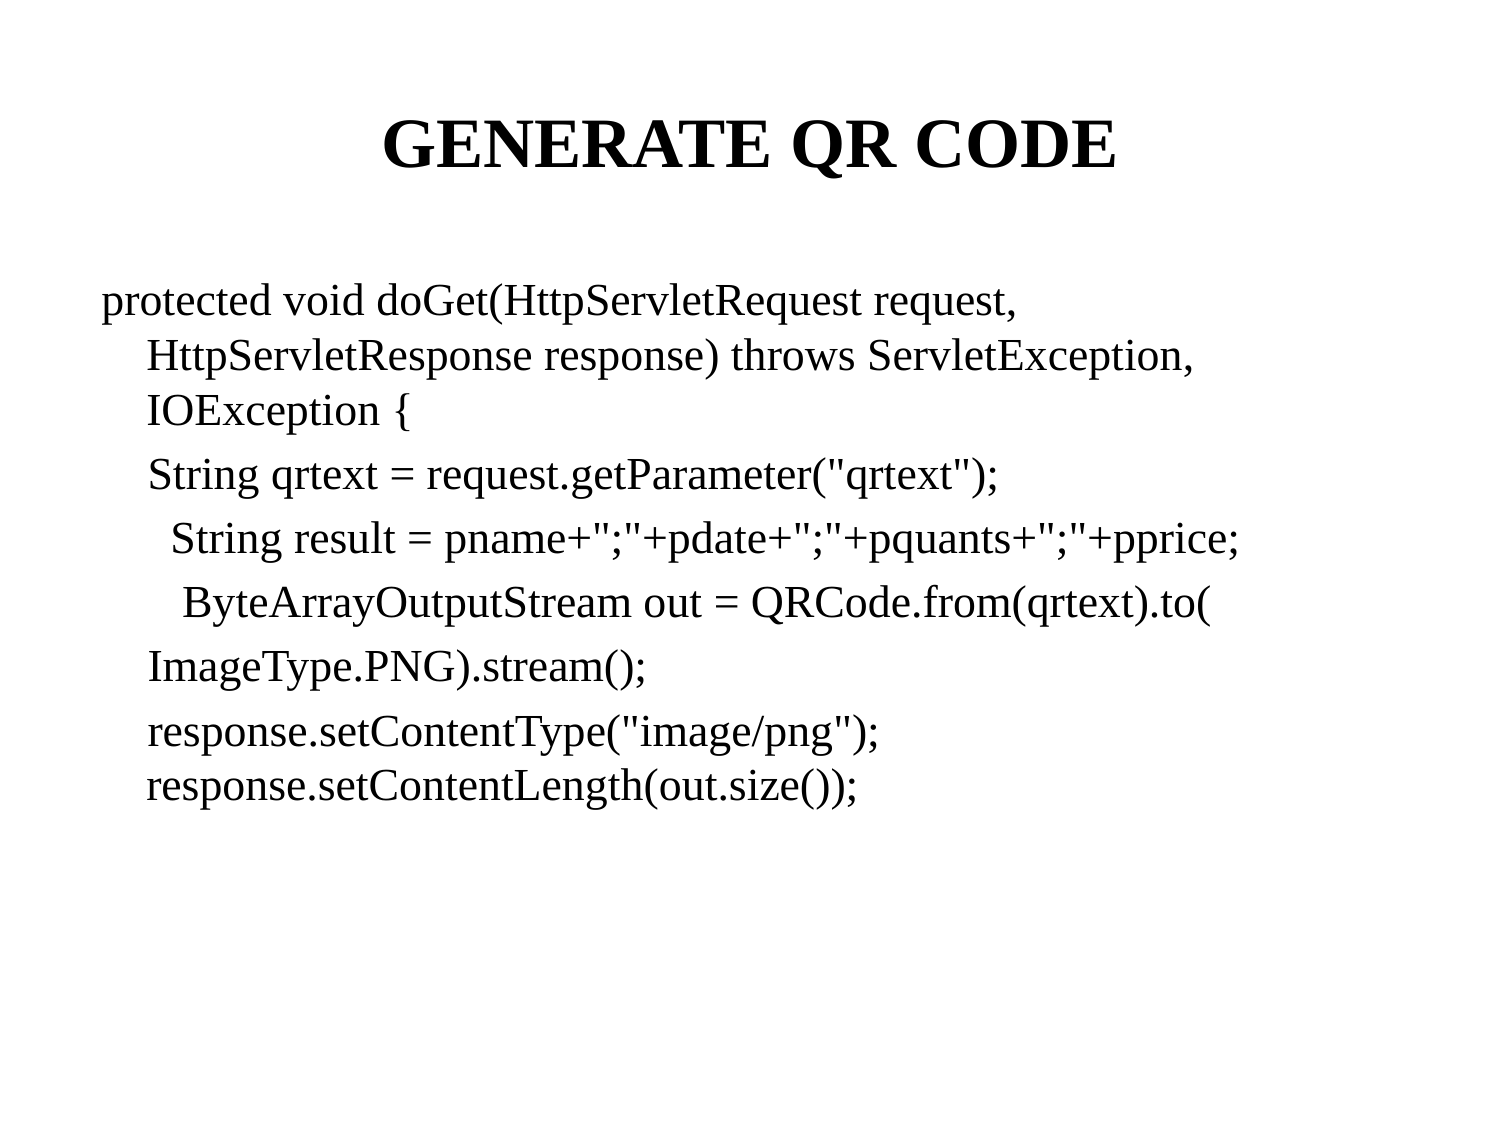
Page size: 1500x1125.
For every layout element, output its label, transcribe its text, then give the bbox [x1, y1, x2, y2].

title GENERATE QR CODE [75, 45, 1425, 233]
list protected void doGet(HttpServletRequest request, HttpServletResponse response) throws ServletException, IOException { String qrtext = request.getParameter("qrtext"); String result = pname+";"+pdate+";"+pquants+";"+pprice; ByteArrayOutputStream out = QRCode.from(qrtext).to( ImageType.PNG).stream(); response.setContentType("image/png"); response.setContentLength(out.size()); [75, 262, 1425, 1005]
